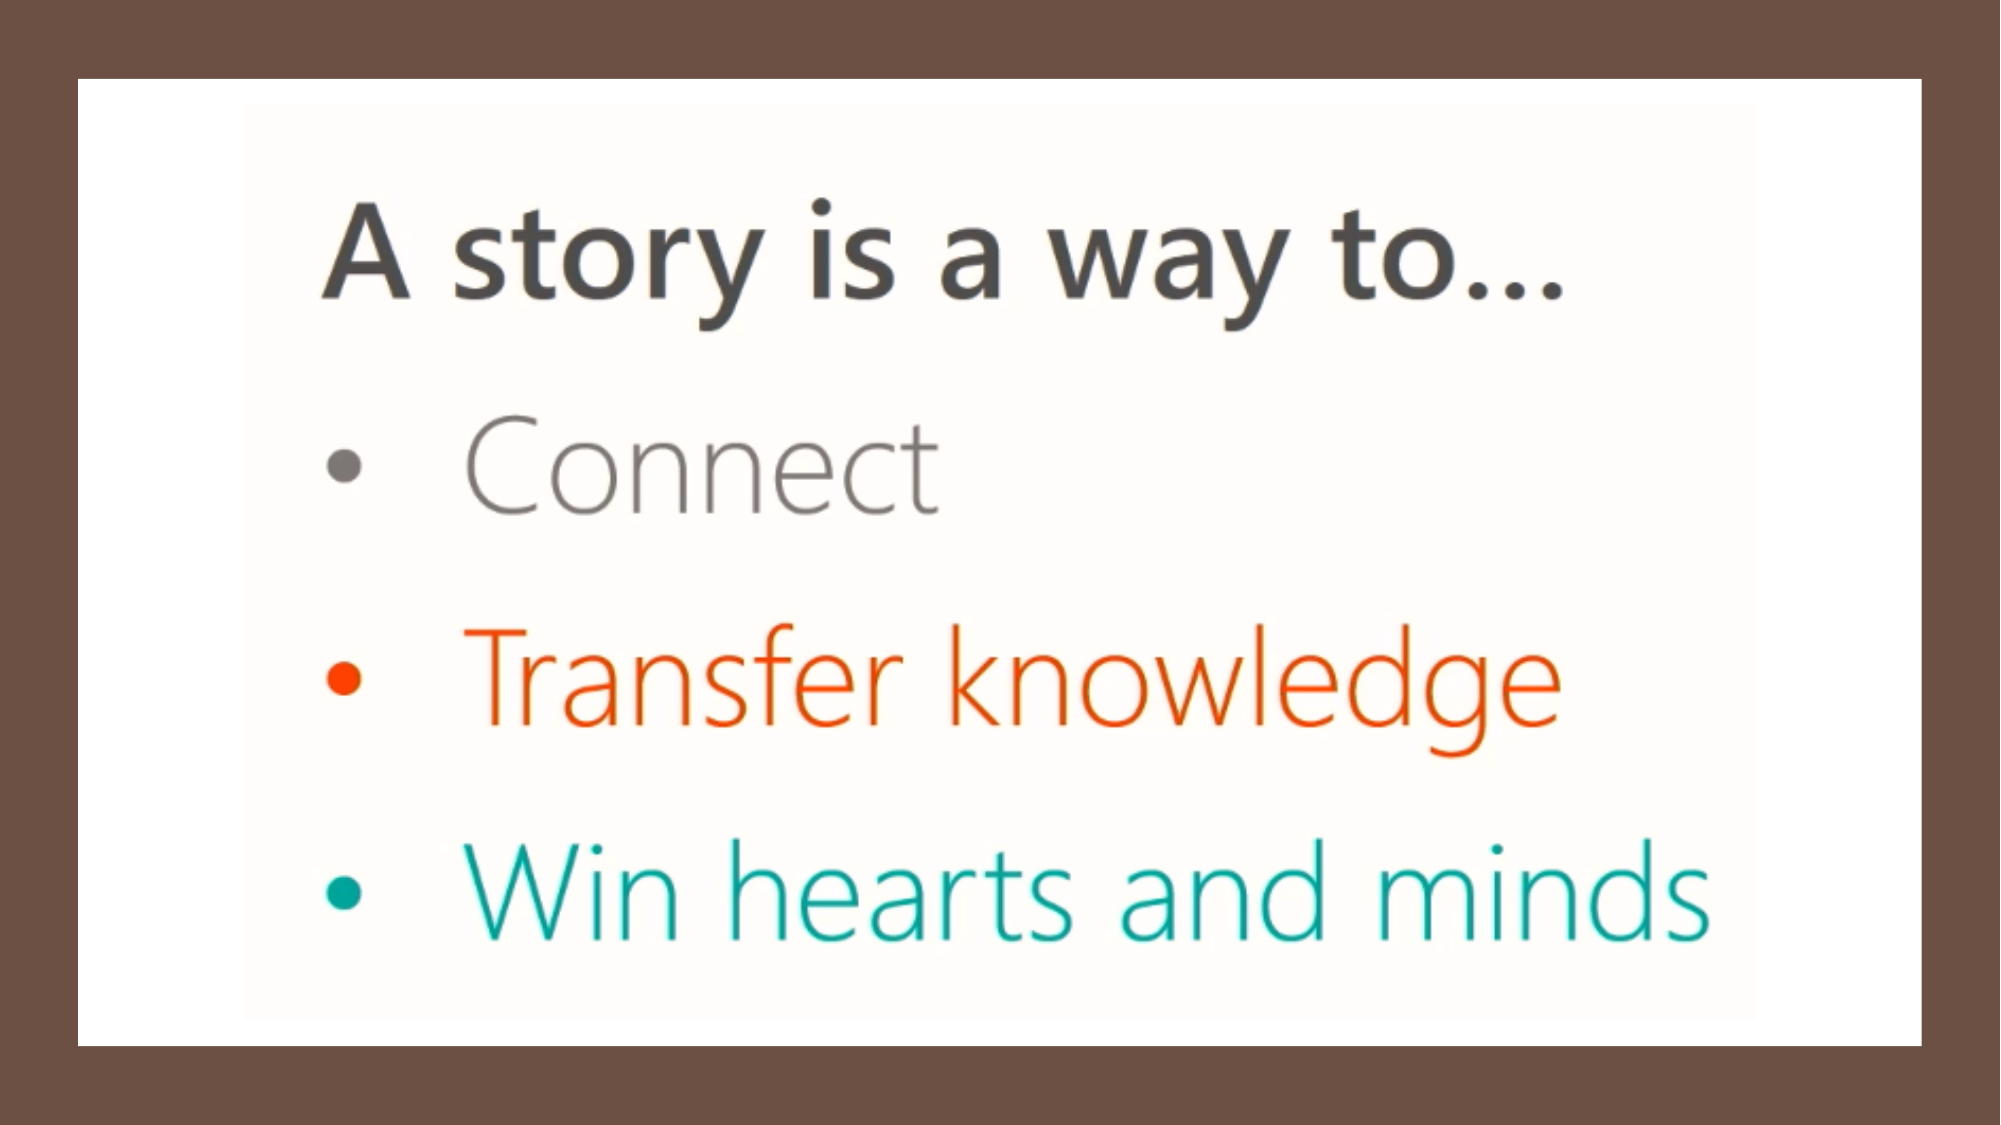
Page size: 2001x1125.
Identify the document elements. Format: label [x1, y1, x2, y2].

text_box [77, 78, 1923, 1047]
picture [244, 105, 1756, 1020]
text_box [0, 0, 2000, 1125]
